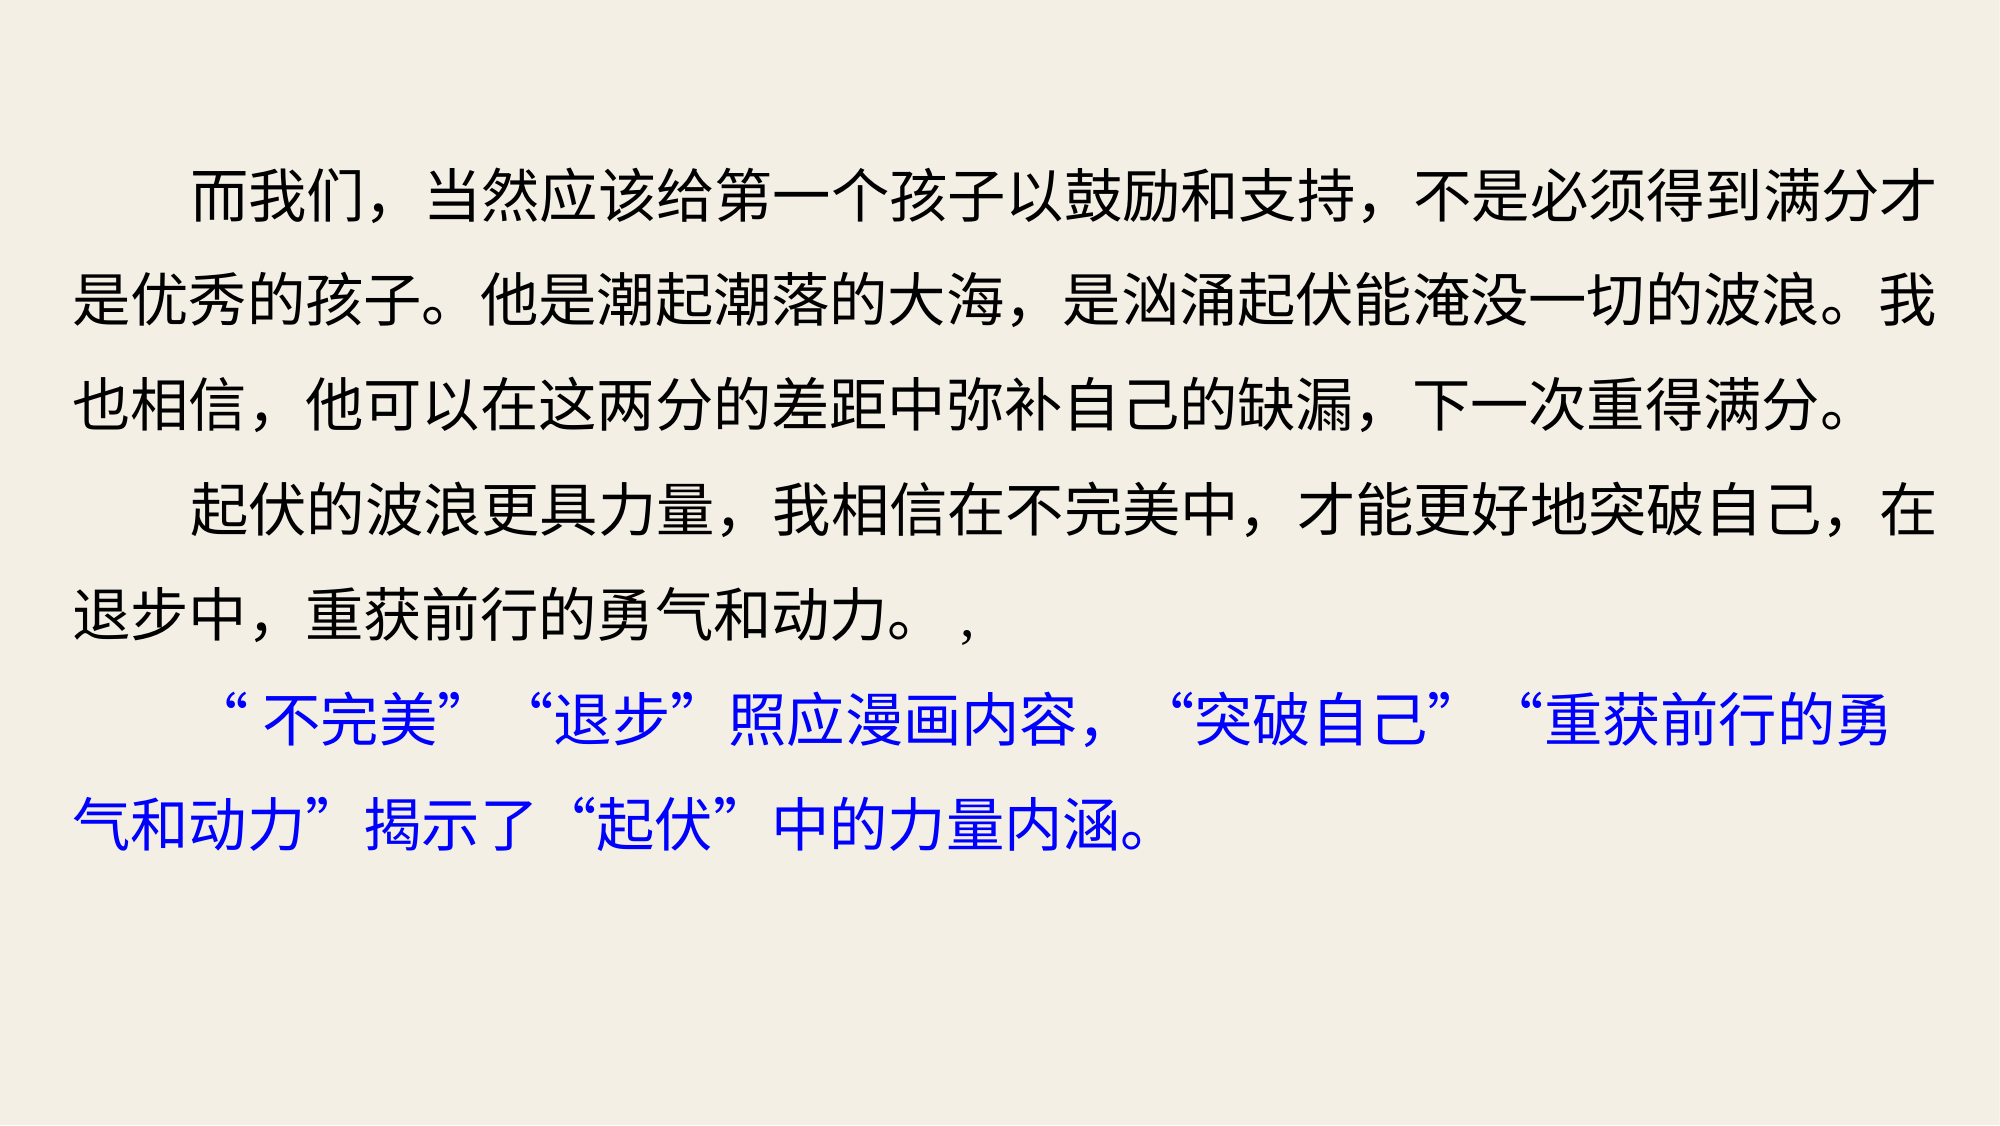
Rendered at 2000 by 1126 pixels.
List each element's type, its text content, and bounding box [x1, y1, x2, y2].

text_box 而我们，当然应该给第一个孩子以鼓励和支持，不是必须得到满分才是优秀的孩子。他是潮起潮落的大海，是汹涌起伏能淹没一切的波浪。我也相信，他可以在这两分的差距中弥补自己的缺漏，下一次重得满分。 起伏的波浪更具力量，我相信在不完美中，才能更好地突破自己，在退步中，重获前行的勇气和动力。, “不完美”“退步”照应漫画内容，“突破自己”“重获前行的勇气和动力”揭示了“起伏”中的力量内涵。 [52, 113, 1969, 869]
